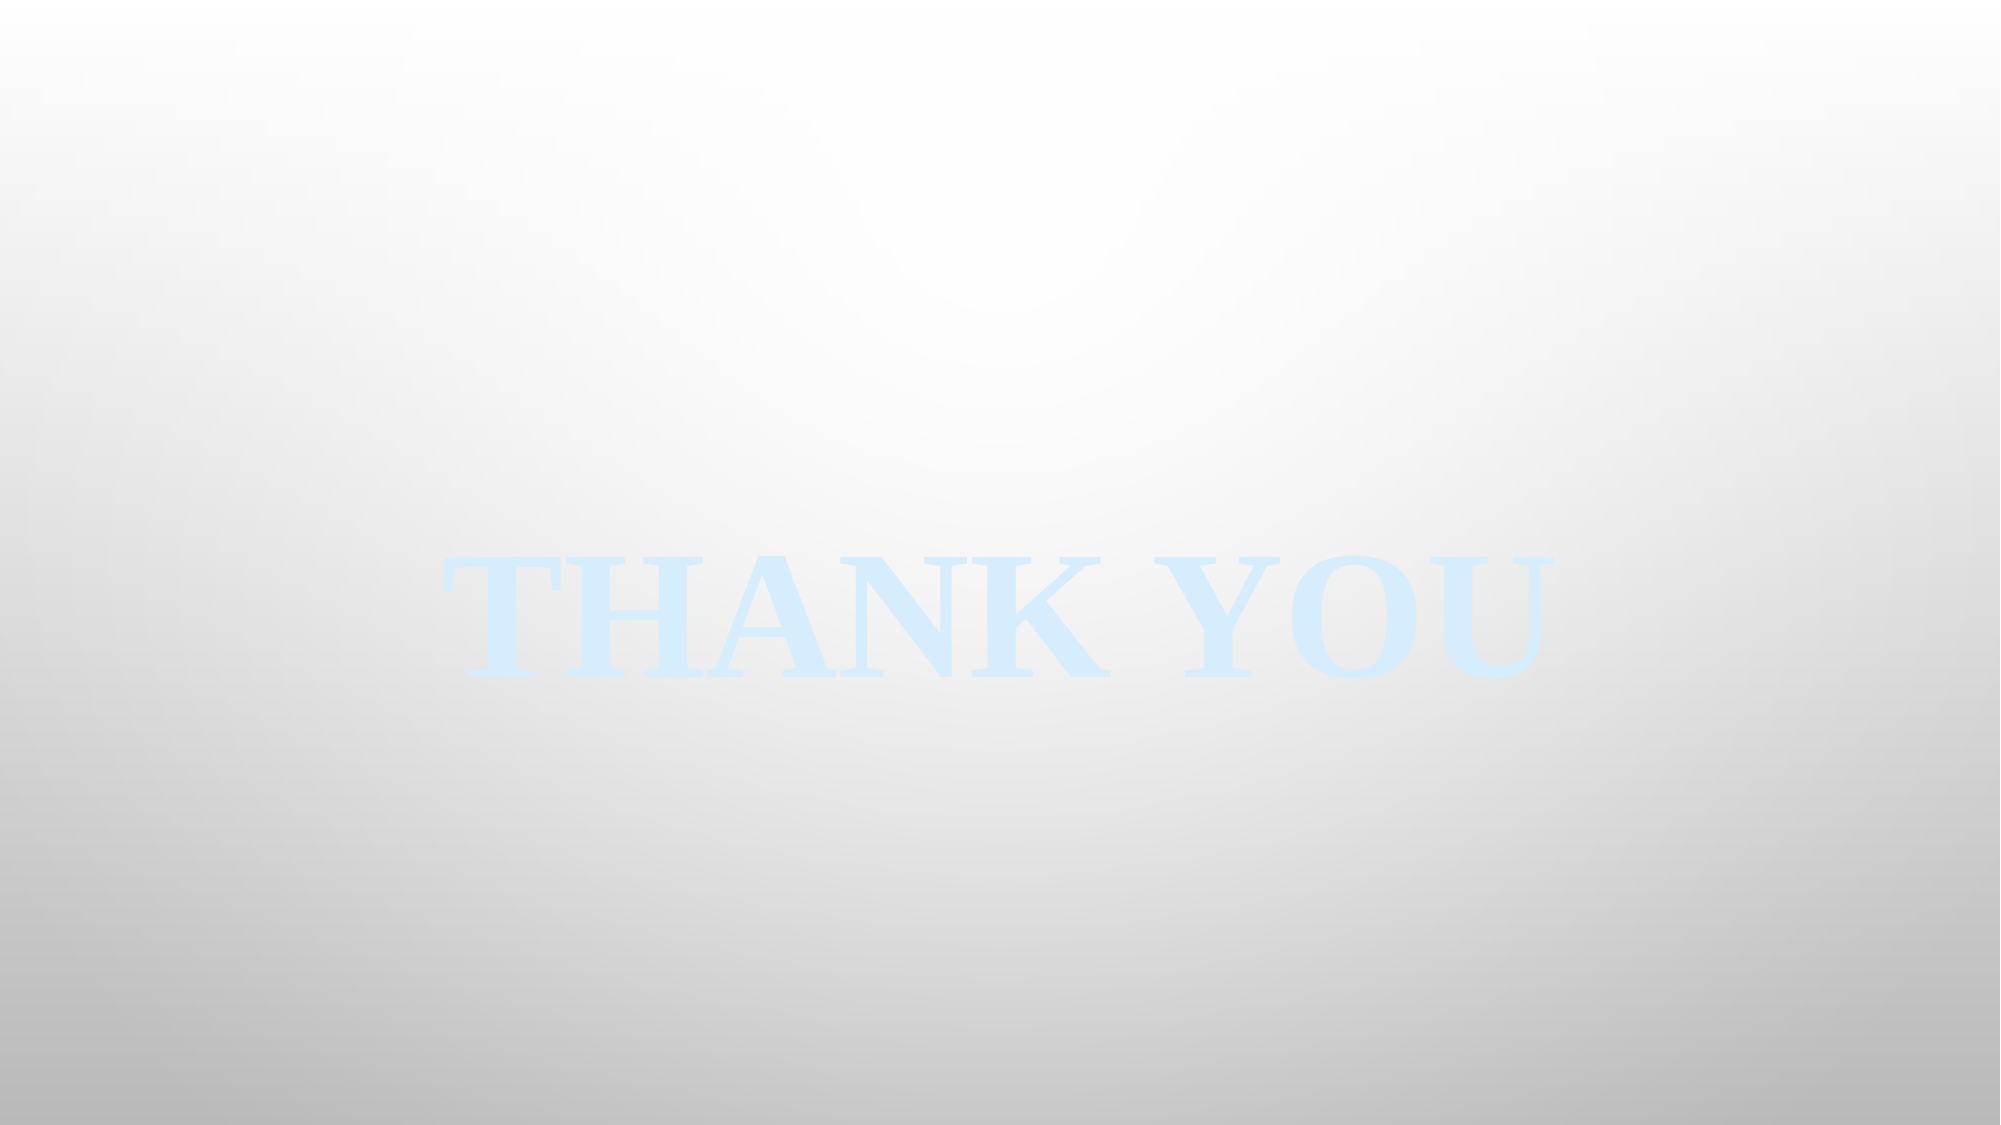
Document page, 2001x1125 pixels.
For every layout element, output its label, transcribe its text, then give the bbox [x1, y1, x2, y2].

picture [0, 0, 2000, 1125]
text_box THANK YOU [426, 486, 1574, 722]
